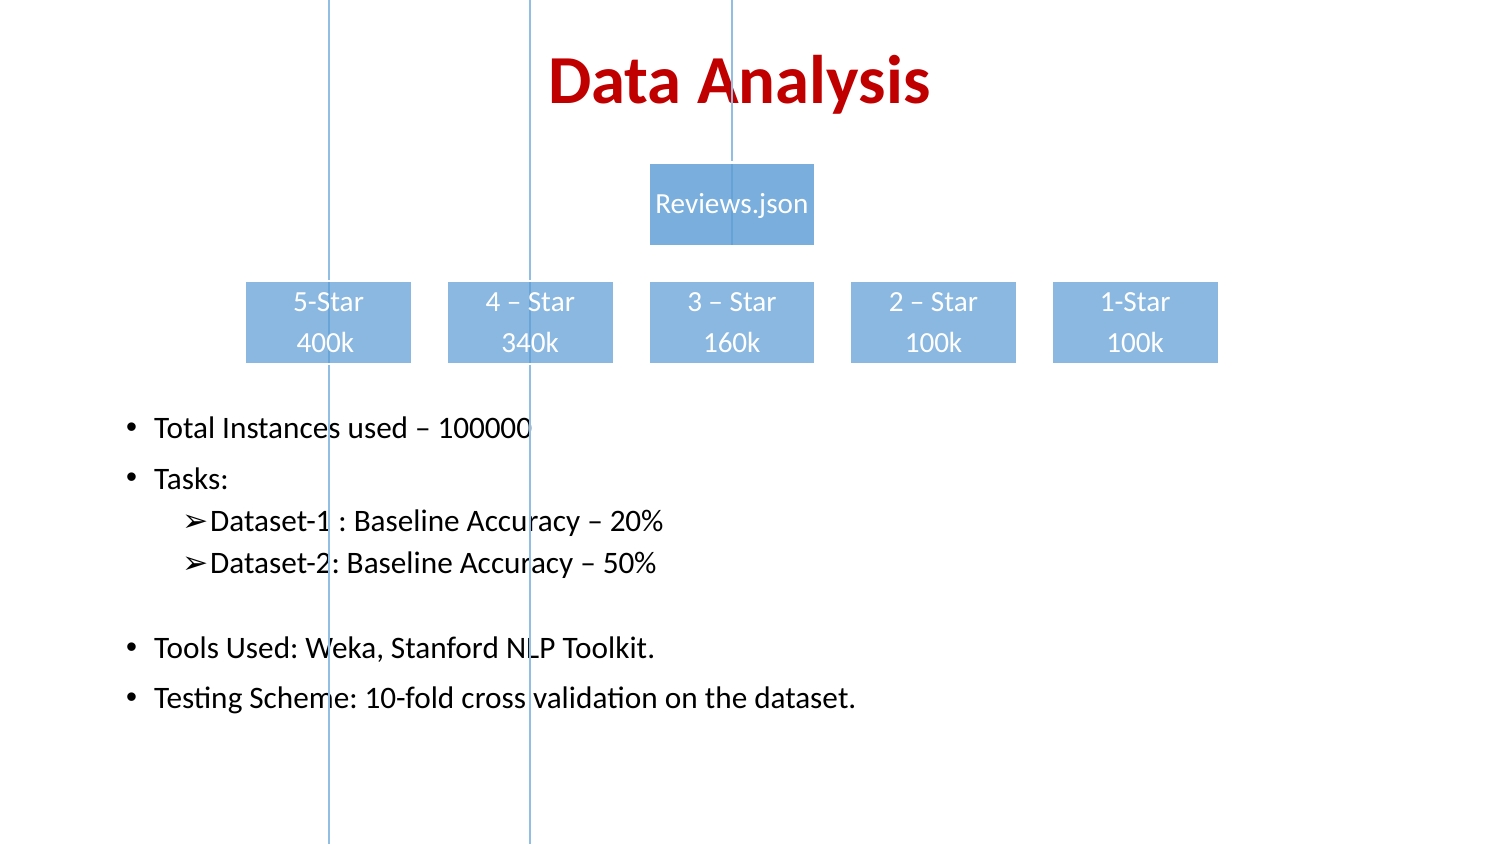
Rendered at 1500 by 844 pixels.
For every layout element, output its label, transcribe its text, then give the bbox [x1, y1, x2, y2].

list Total Instances used – 100000 Tasks: Dataset-1 : Baseline Accuracy – 20% Dataset-2: Baseline Accuracy – 50% Tools Used: Weka, Stanford NLP Toolkit. Testing Scheme: 10-fold cross validation on the dataset. [113, 406, 328, 844]
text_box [245, 162, 1219, 365]
list Total Instances used – 100000 Tasks: Dataset-1 : Baseline Accuracy – 20% Dataset-2: Baseline Accuracy – 50% Tools Used: Weka, Stanford NLP Toolkit. Testing Scheme: 10-fold cross validation on the dataset. [330, 406, 529, 844]
list Total Instances used – 100000 Tasks: Dataset-1 : Baseline Accuracy – 20% Dataset-2: Baseline Accuracy – 50% Tools Used: Weka, Stanford NLP Toolkit. Testing Scheme: 10-fold cross validation on the dataset. [531, 406, 1408, 844]
title Data Analysis [536, 0, 731, 160]
title Data Analysis [733, 0, 1500, 164]
